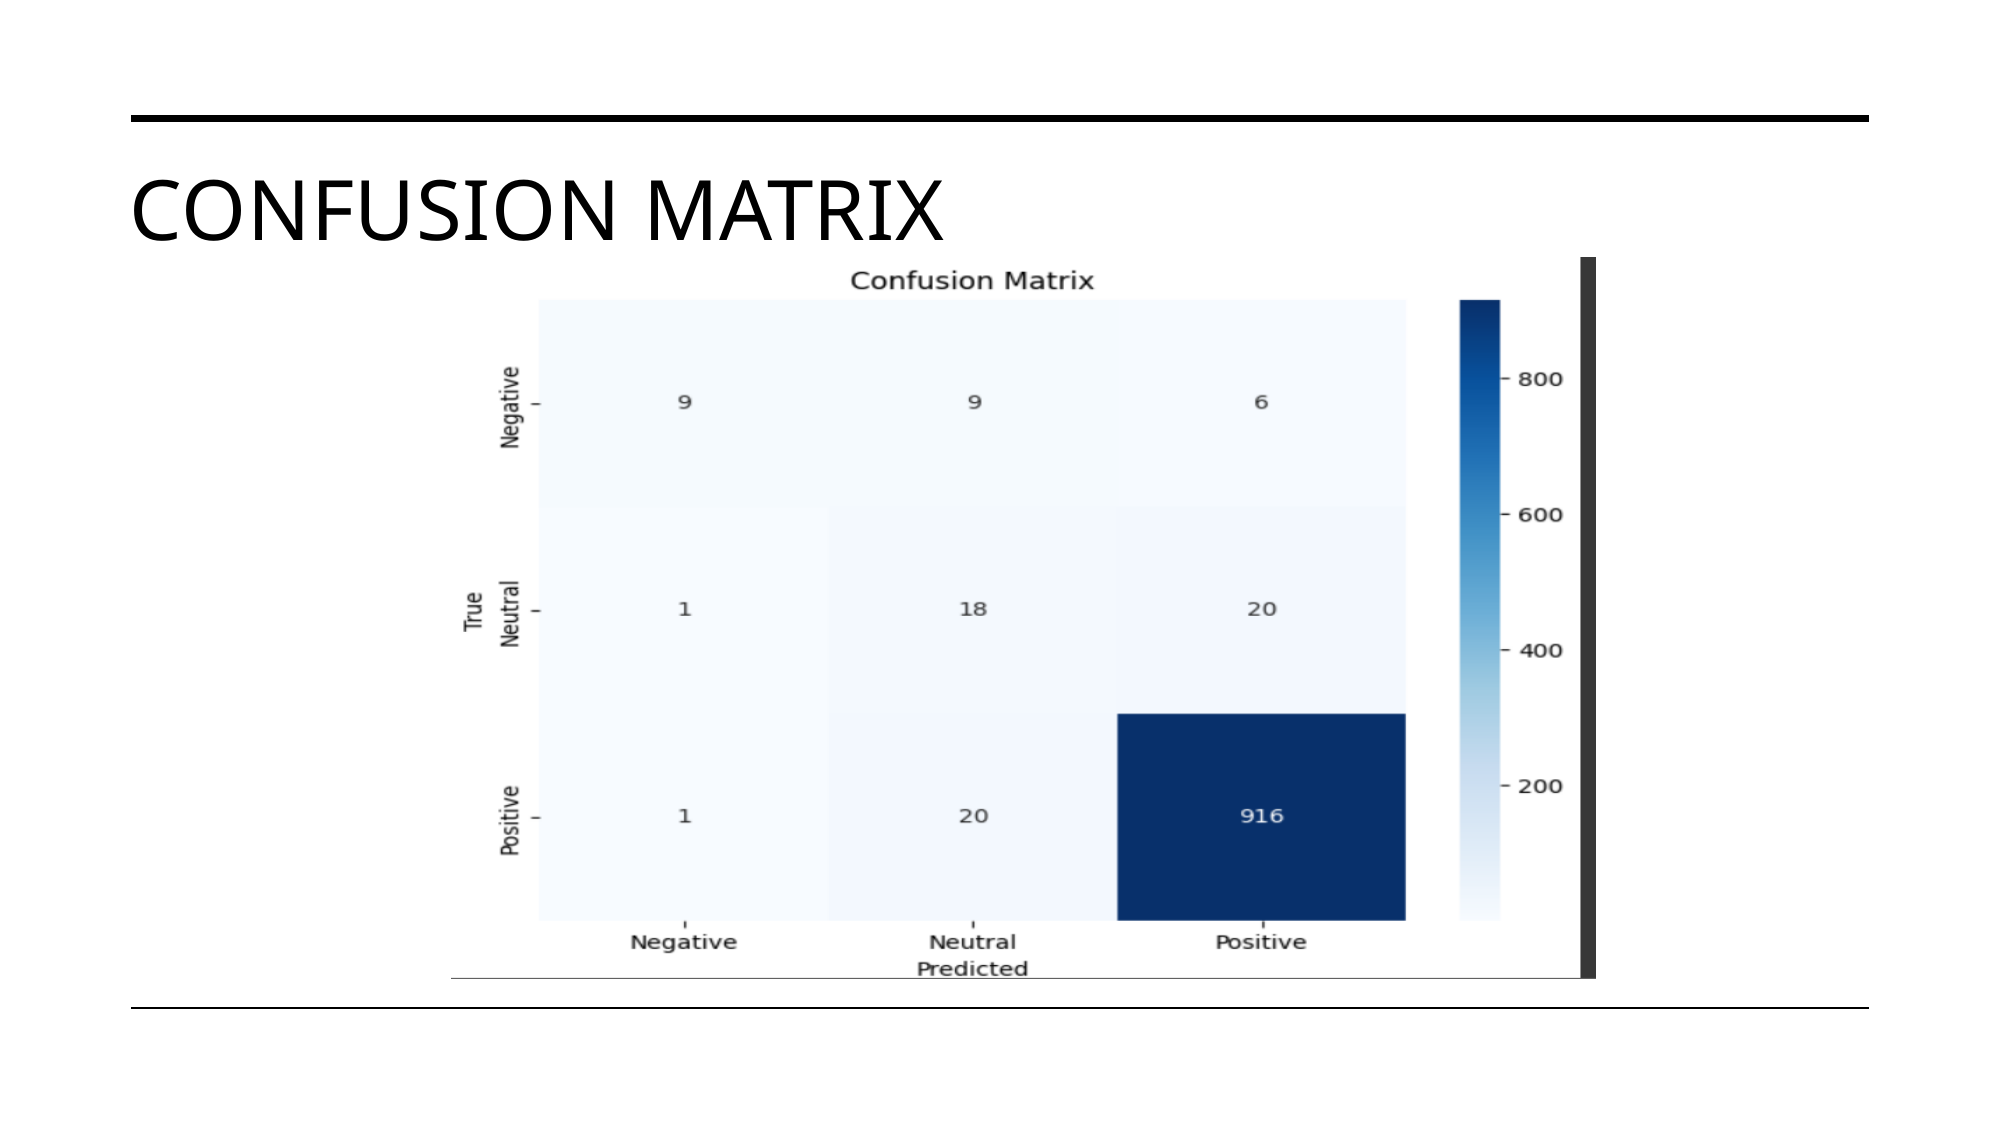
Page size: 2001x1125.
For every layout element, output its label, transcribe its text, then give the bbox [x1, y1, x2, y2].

title Confusion Matrix [114, 149, 1869, 365]
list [451, 257, 1596, 979]
